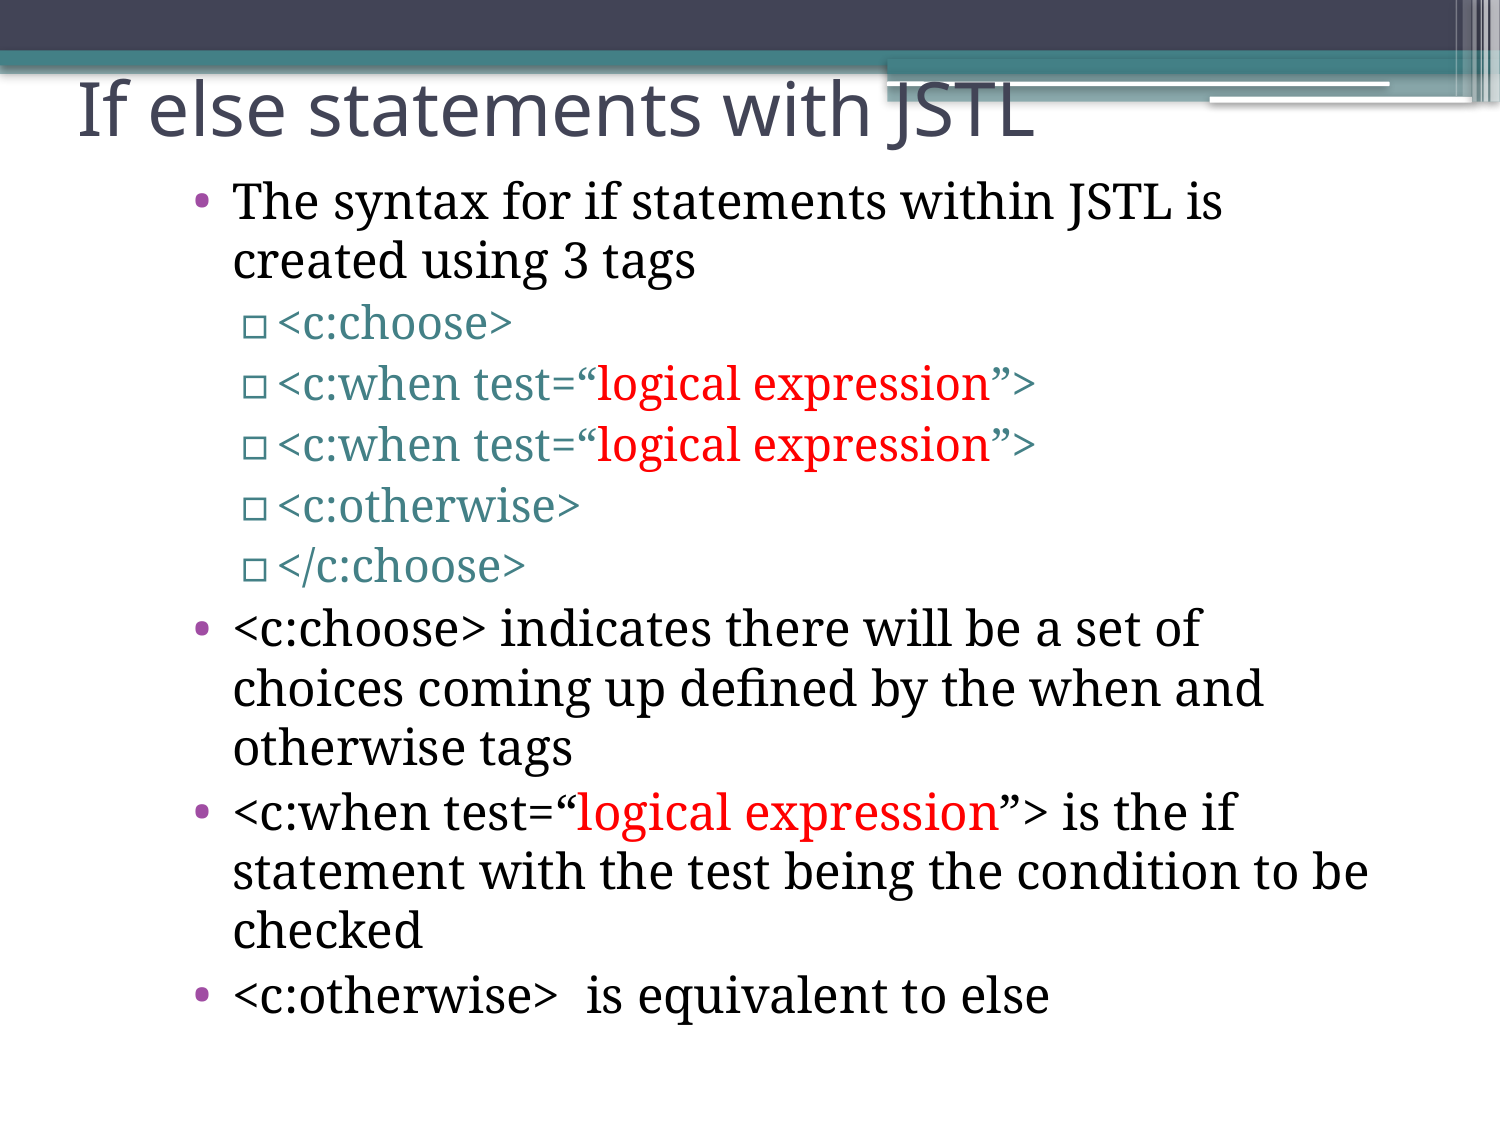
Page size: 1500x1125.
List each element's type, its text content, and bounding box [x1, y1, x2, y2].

list The syntax for if statements within JSTL is created using 3 tags <c:choose> <c:when test=“logical expression”> <c:when test=“logical expression”> <c:otherwise> </c:choose> <c:choose> indicates there will be a set of choices coming up defined by the when and otherwise tags <c:when test=“logical expression”> is the if statement with the test being the condition to be checked <c:otherwise> is equivalent to else [162, 162, 1400, 1038]
title If else statements with JSTL [62, 50, 1138, 163]
